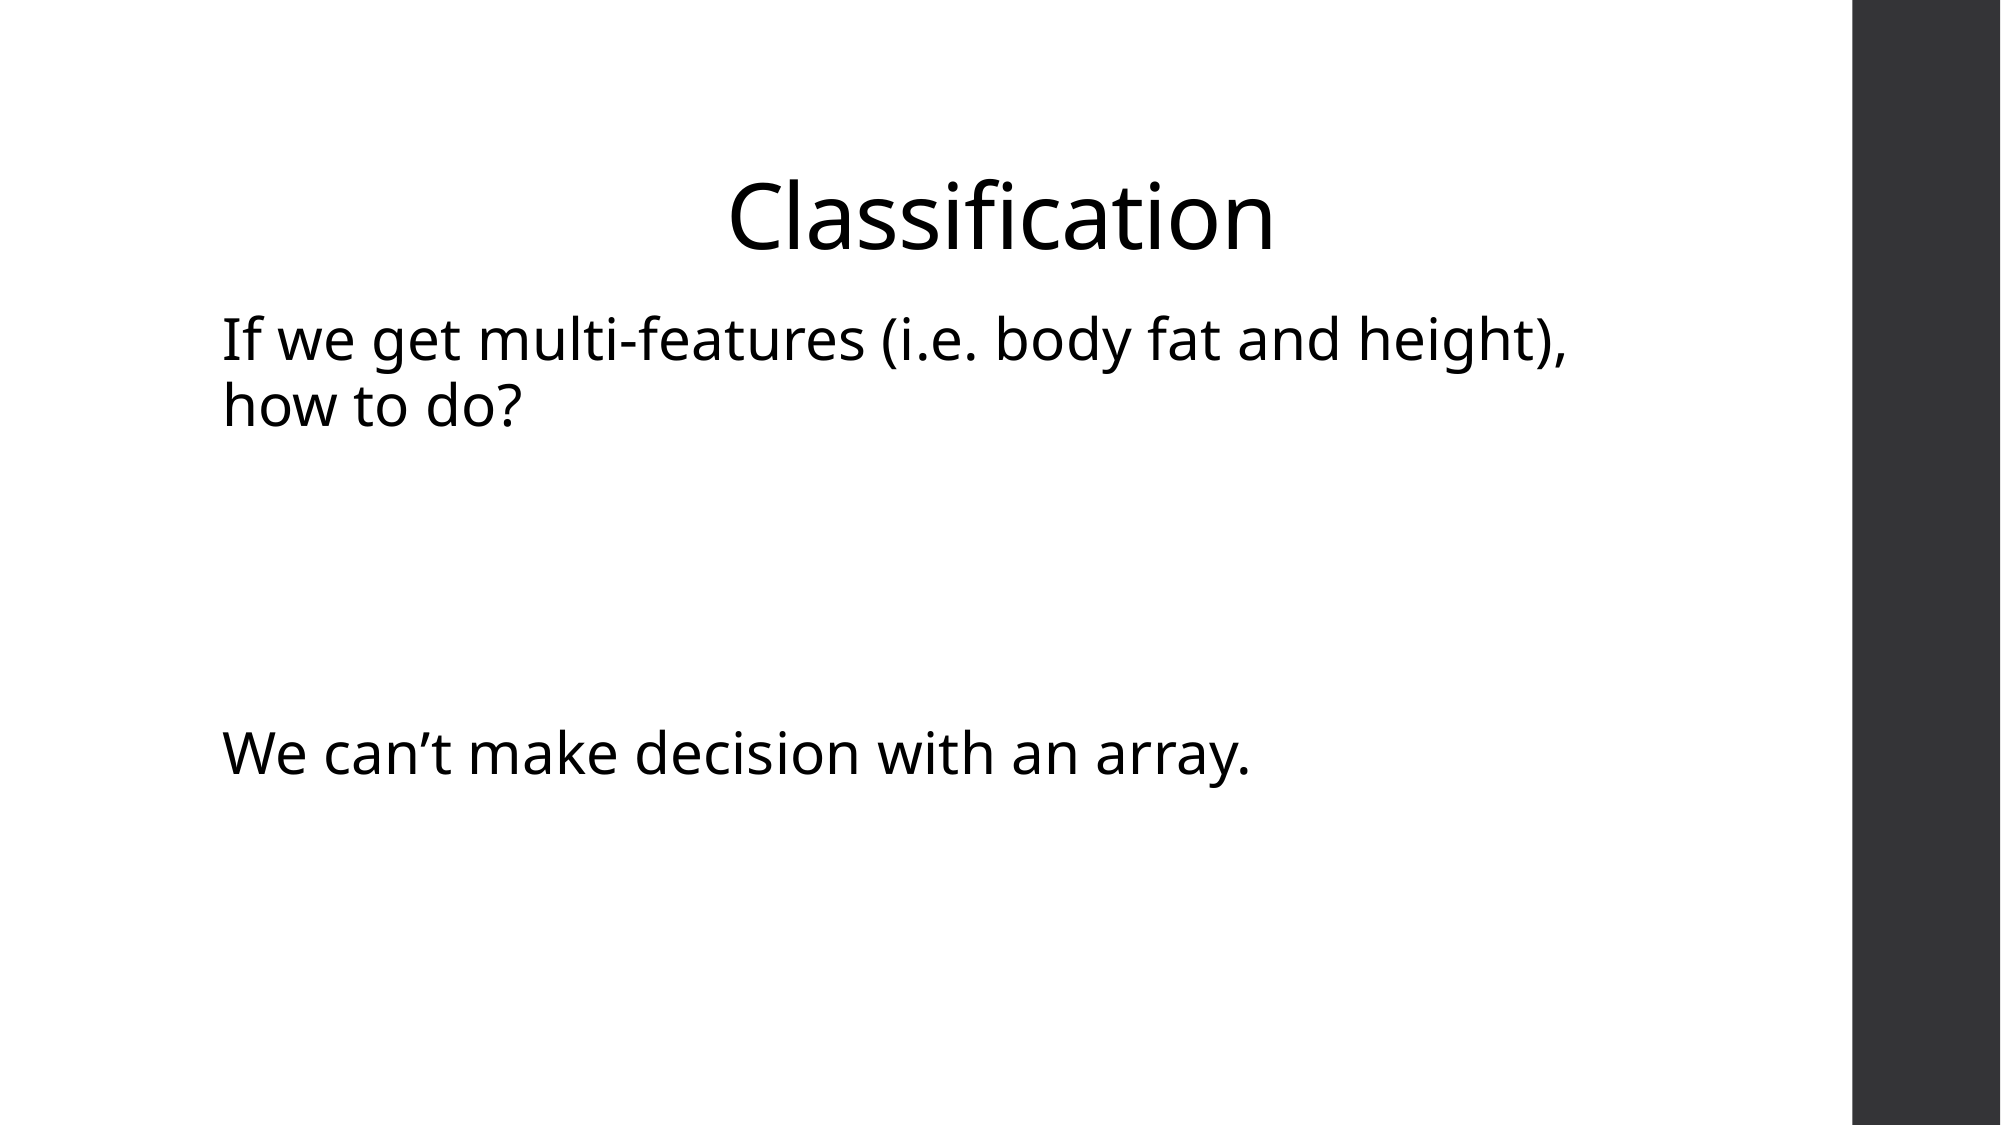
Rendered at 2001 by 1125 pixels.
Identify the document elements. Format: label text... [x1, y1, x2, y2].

title Classification [206, 60, 1797, 278]
